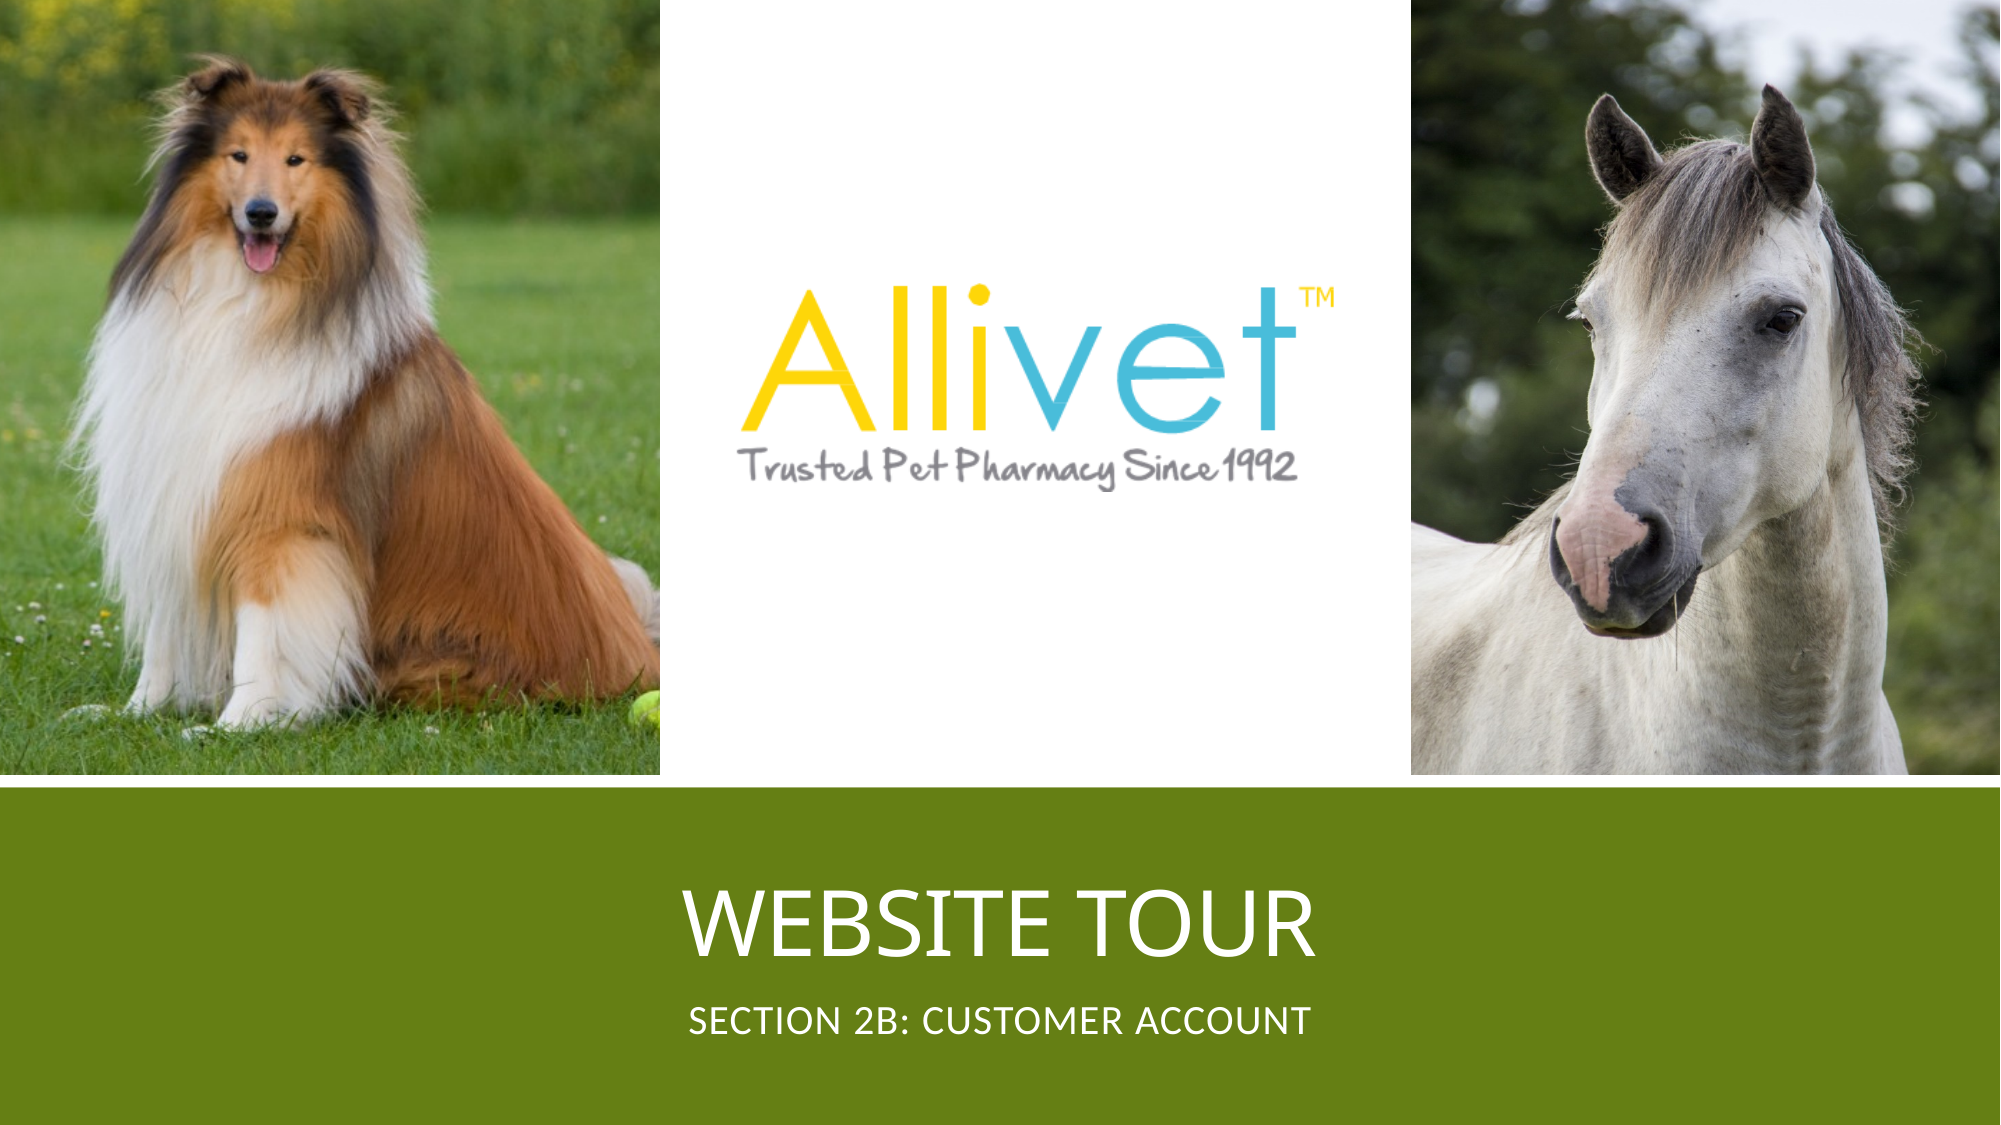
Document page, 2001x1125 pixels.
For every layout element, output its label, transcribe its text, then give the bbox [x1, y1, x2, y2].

title Website tour [87, 834, 1913, 985]
picture [705, 282, 1366, 492]
picture [0, 0, 660, 775]
subtitle Section 2B: Customer Account [87, 991, 1913, 1086]
picture [1411, 0, 2000, 775]
